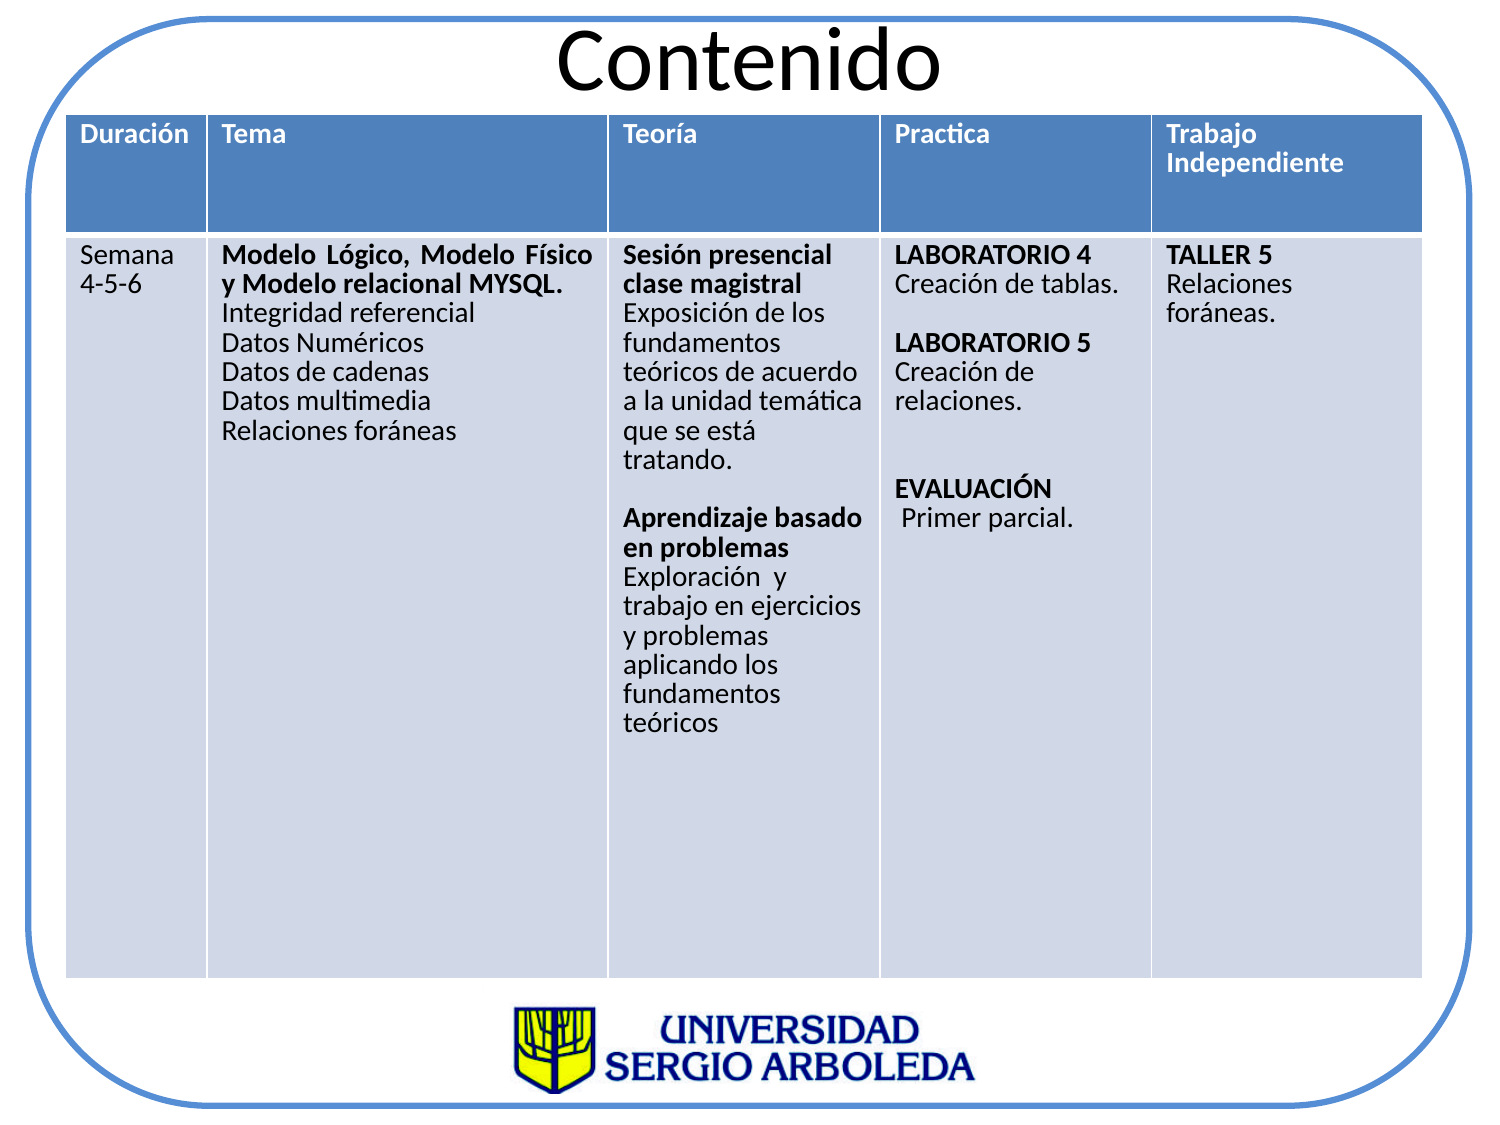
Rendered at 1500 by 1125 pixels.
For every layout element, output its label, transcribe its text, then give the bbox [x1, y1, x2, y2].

title Contenido [75, 0, 1425, 148]
text_box [26, 75, 1472, 1108]
table_cell TALLER 5 Relaciones foráneas. [1152, 238, 1422, 978]
table_cell Semana 4-5-6 [66, 238, 206, 978]
table_header Teoría [609, 115, 879, 232]
table_cell LABORATORIO 4 Creación de tablas. LABORATORIO 5 Creación de relaciones. EVALUACIÓN Primer parcial. [881, 238, 1151, 978]
list [75, 208, 1425, 988]
picture [481, 987, 1018, 1095]
table_header Practica [881, 115, 1151, 232]
table_header Duración [66, 115, 206, 232]
table_header Trabajo Independiente [1152, 115, 1422, 232]
table_cell Modelo Lógico, Modelo Físico y Modelo relacional MYSQL. Integridad referencial Datos Numéricos Datos de cadenas Datos multimedia Relaciones foráneas [208, 238, 607, 978]
table_cell Sesión presencial clase magistral Exposición de los fundamentos teóricos de acuerdo a la unidad temática que se está tratando. Aprendizaje basado en problemas Exploración y trabajo en ejercicios y problemas aplicando los fundamentos teóricos [609, 238, 879, 978]
table_header Tema [208, 115, 607, 232]
